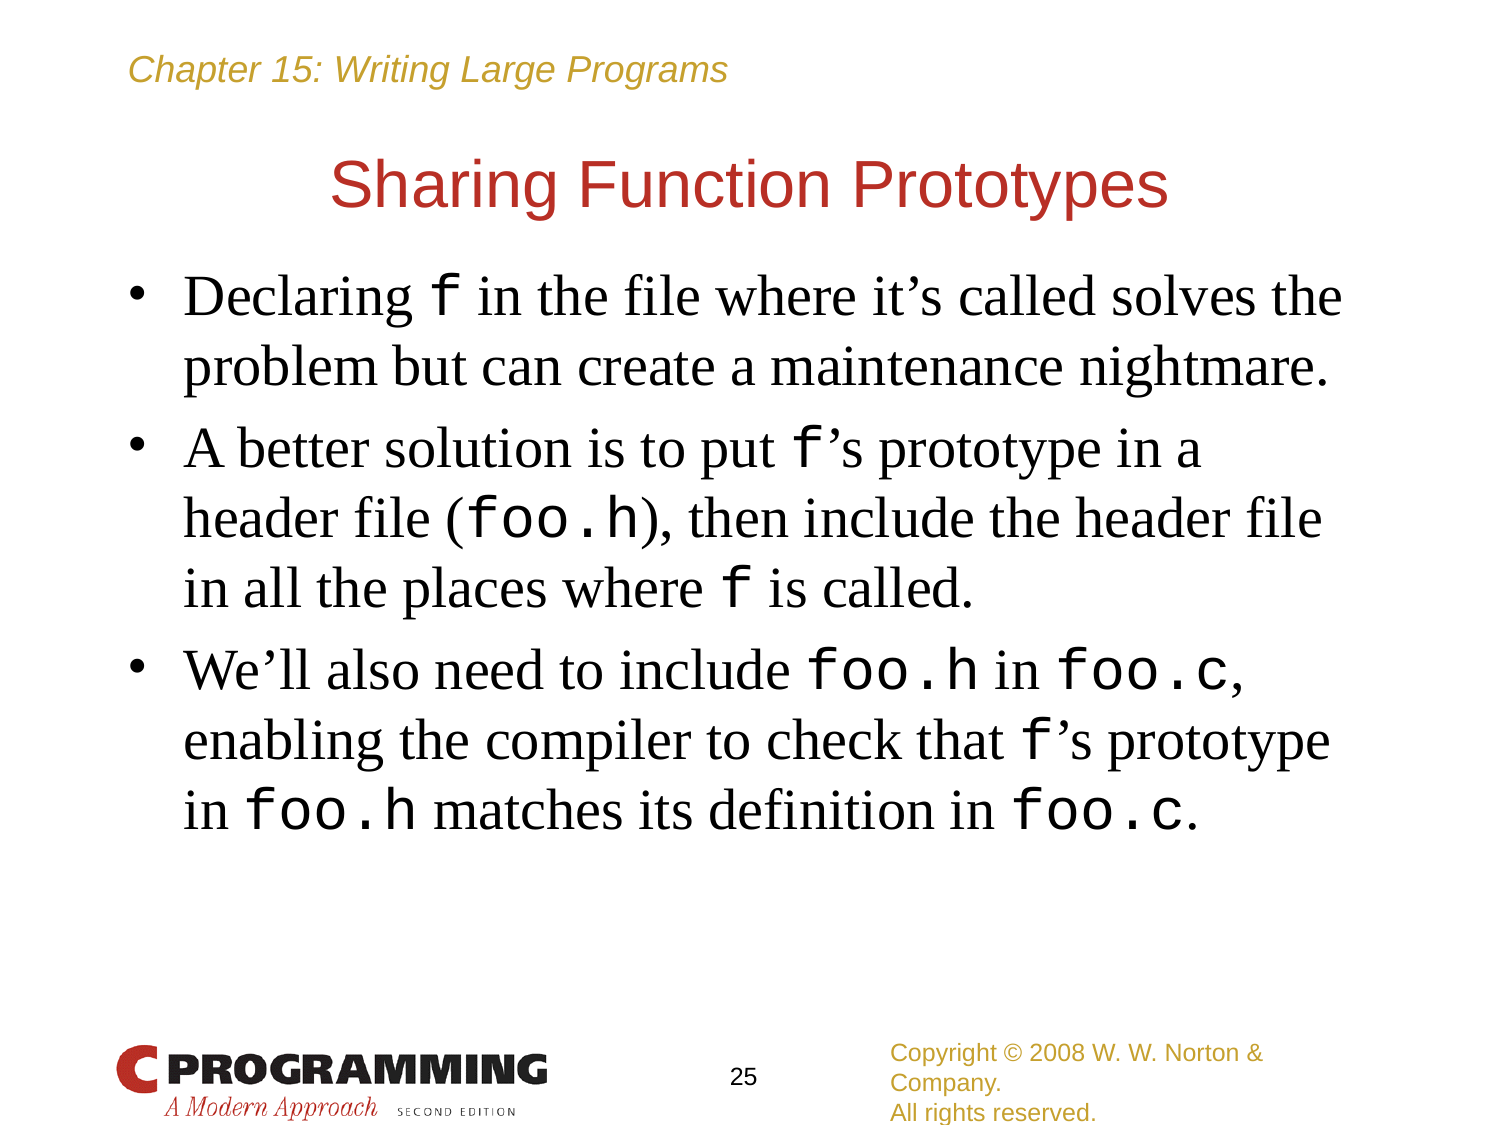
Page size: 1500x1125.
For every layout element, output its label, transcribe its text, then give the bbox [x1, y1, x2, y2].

list Declaring f in the file where it’s called solves the problem but can create a maintenance nightmare. A better solution is to put f’s prototype in a header file (foo.h), then include the header file in all the places where f is called. We’ll also need to include foo.h in foo.c, enabling the compiler to check that f’s prototype in foo.h matches its definition in foo.c. [112, 249, 1388, 1038]
text_box ‹#› [687, 1050, 800, 1100]
title Sharing Function Prototypes [112, 125, 1388, 238]
picture [112, 1041, 550, 1123]
text_box Copyright © 2008 W. W. Norton & Company. All rights reserved. [874, 1043, 1388, 1119]
